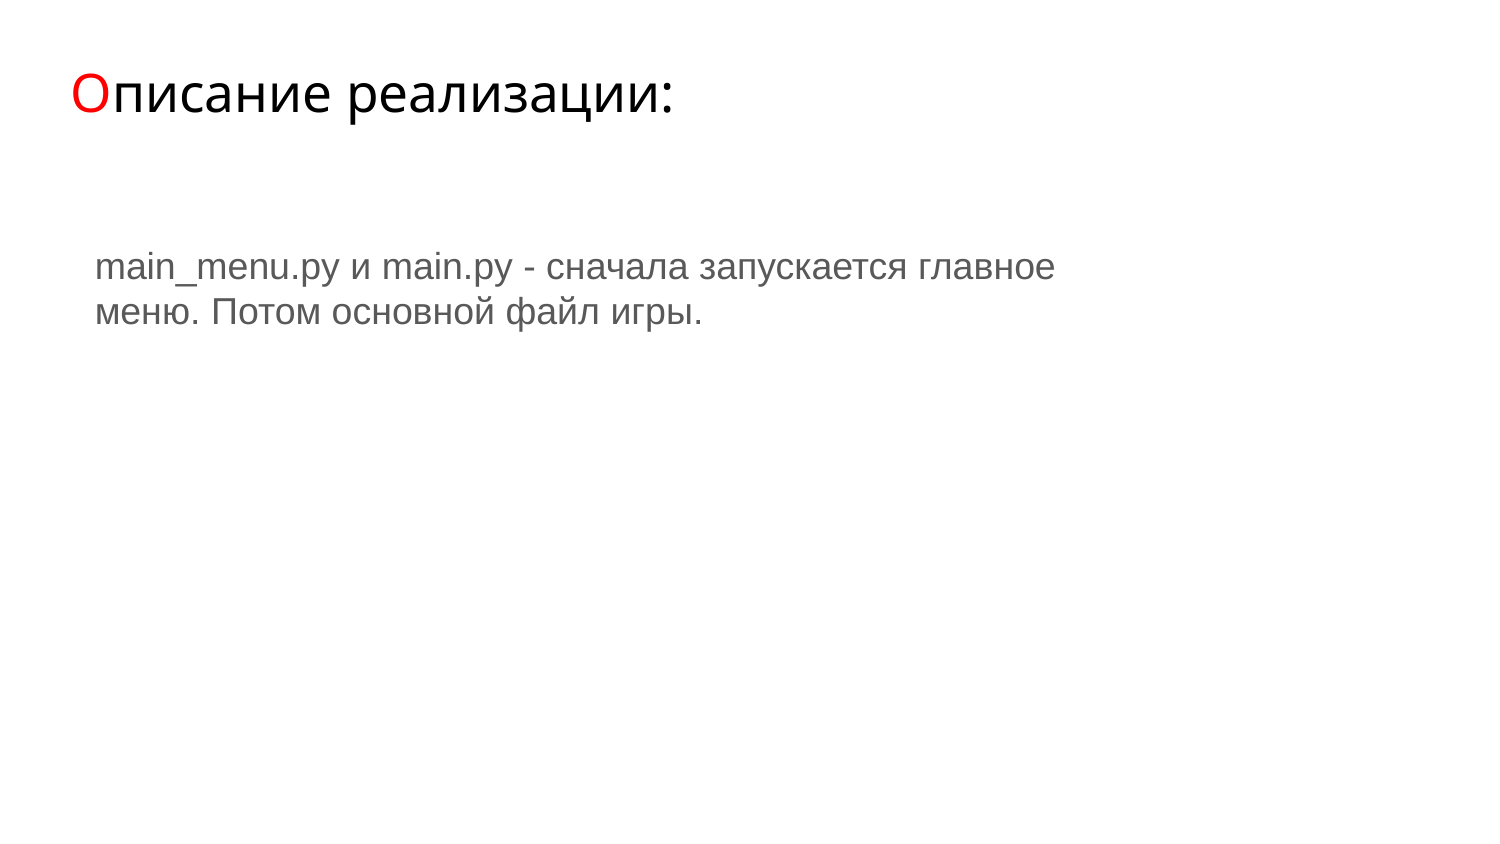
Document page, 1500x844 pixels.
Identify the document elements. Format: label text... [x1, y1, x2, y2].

text_box main_menu.py и main.py - сначала запускается главное меню. Потом основной файл игры. [79, 226, 1178, 810]
title Описание реализации: [55, 44, 1454, 139]
